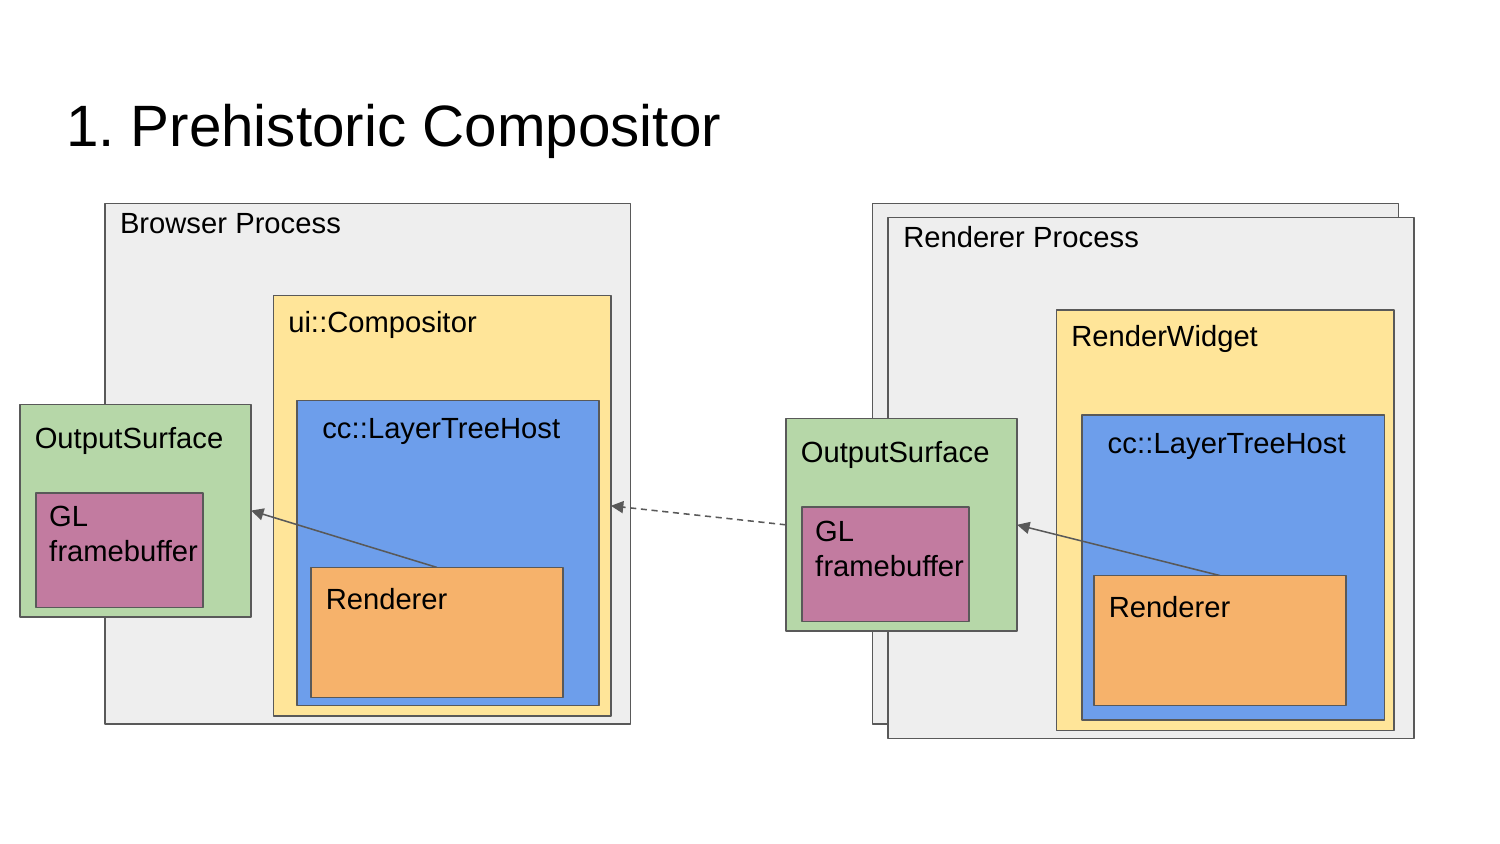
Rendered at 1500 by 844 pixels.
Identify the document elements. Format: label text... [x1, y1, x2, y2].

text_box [610, 505, 787, 526]
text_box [273, 288, 612, 509]
text_box [1395, 203, 1399, 217]
text_box [105, 577, 275, 725]
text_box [1021, 524, 1221, 576]
title 1. Prehistoric Compositor [51, 72, 1449, 167]
text_box [105, 203, 631, 509]
text_box [608, 533, 631, 725]
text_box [19, 403, 252, 618]
text_box [872, 203, 888, 416]
text_box [888, 217, 1414, 739]
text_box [257, 510, 438, 568]
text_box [1056, 302, 1395, 731]
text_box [296, 394, 600, 706]
text_box [872, 641, 888, 725]
text_box Renderer Process [888, 203, 1395, 268]
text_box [273, 528, 612, 717]
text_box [1081, 408, 1385, 720]
text_box Browser Process [105, 188, 611, 254]
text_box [785, 418, 1018, 632]
